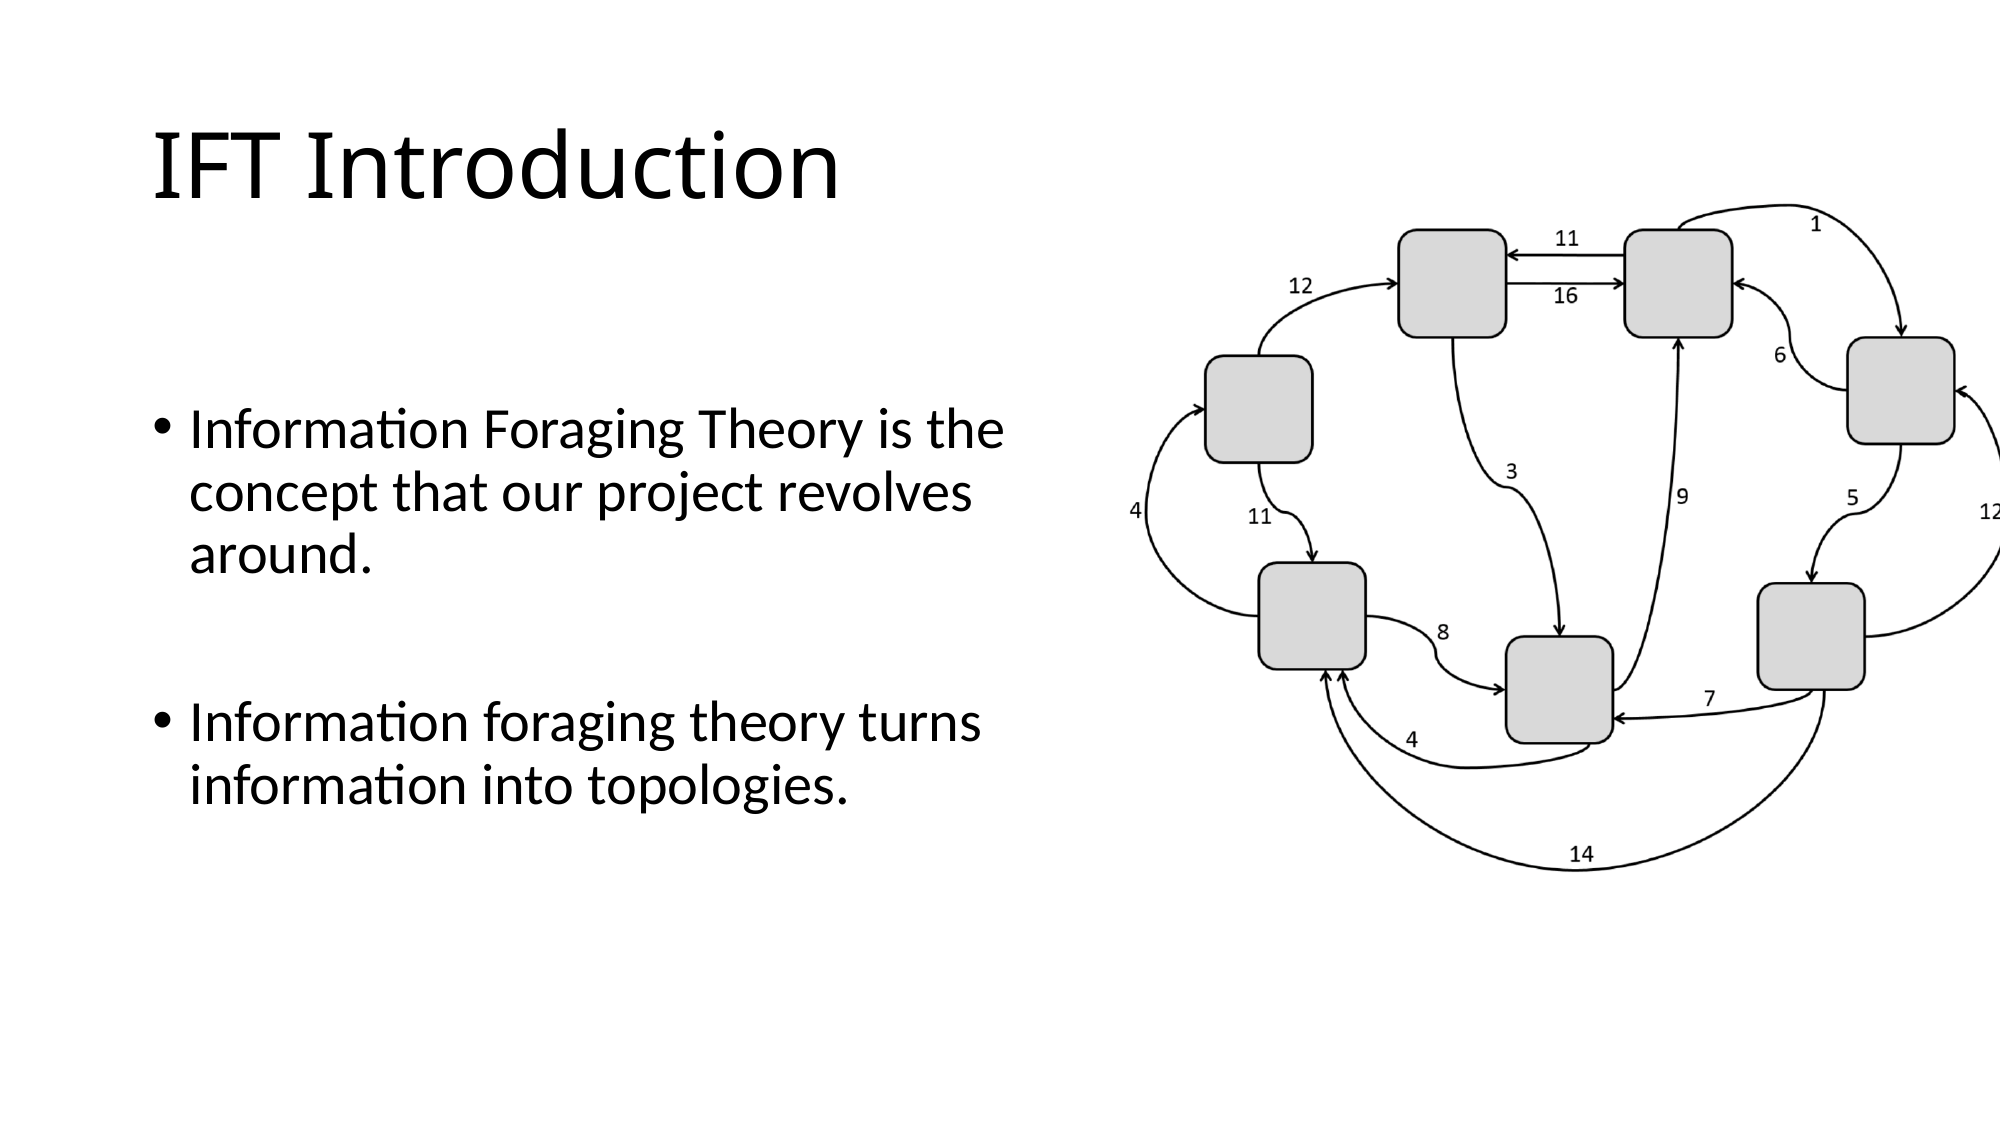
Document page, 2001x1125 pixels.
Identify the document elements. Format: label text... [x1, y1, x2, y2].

title IFT Introduction [137, 59, 1863, 278]
picture [1113, 191, 2000, 880]
list Information Foraging Theory is the concept that our project revolves around. Information foraging theory turns information into topologies. [137, 299, 1132, 1014]
